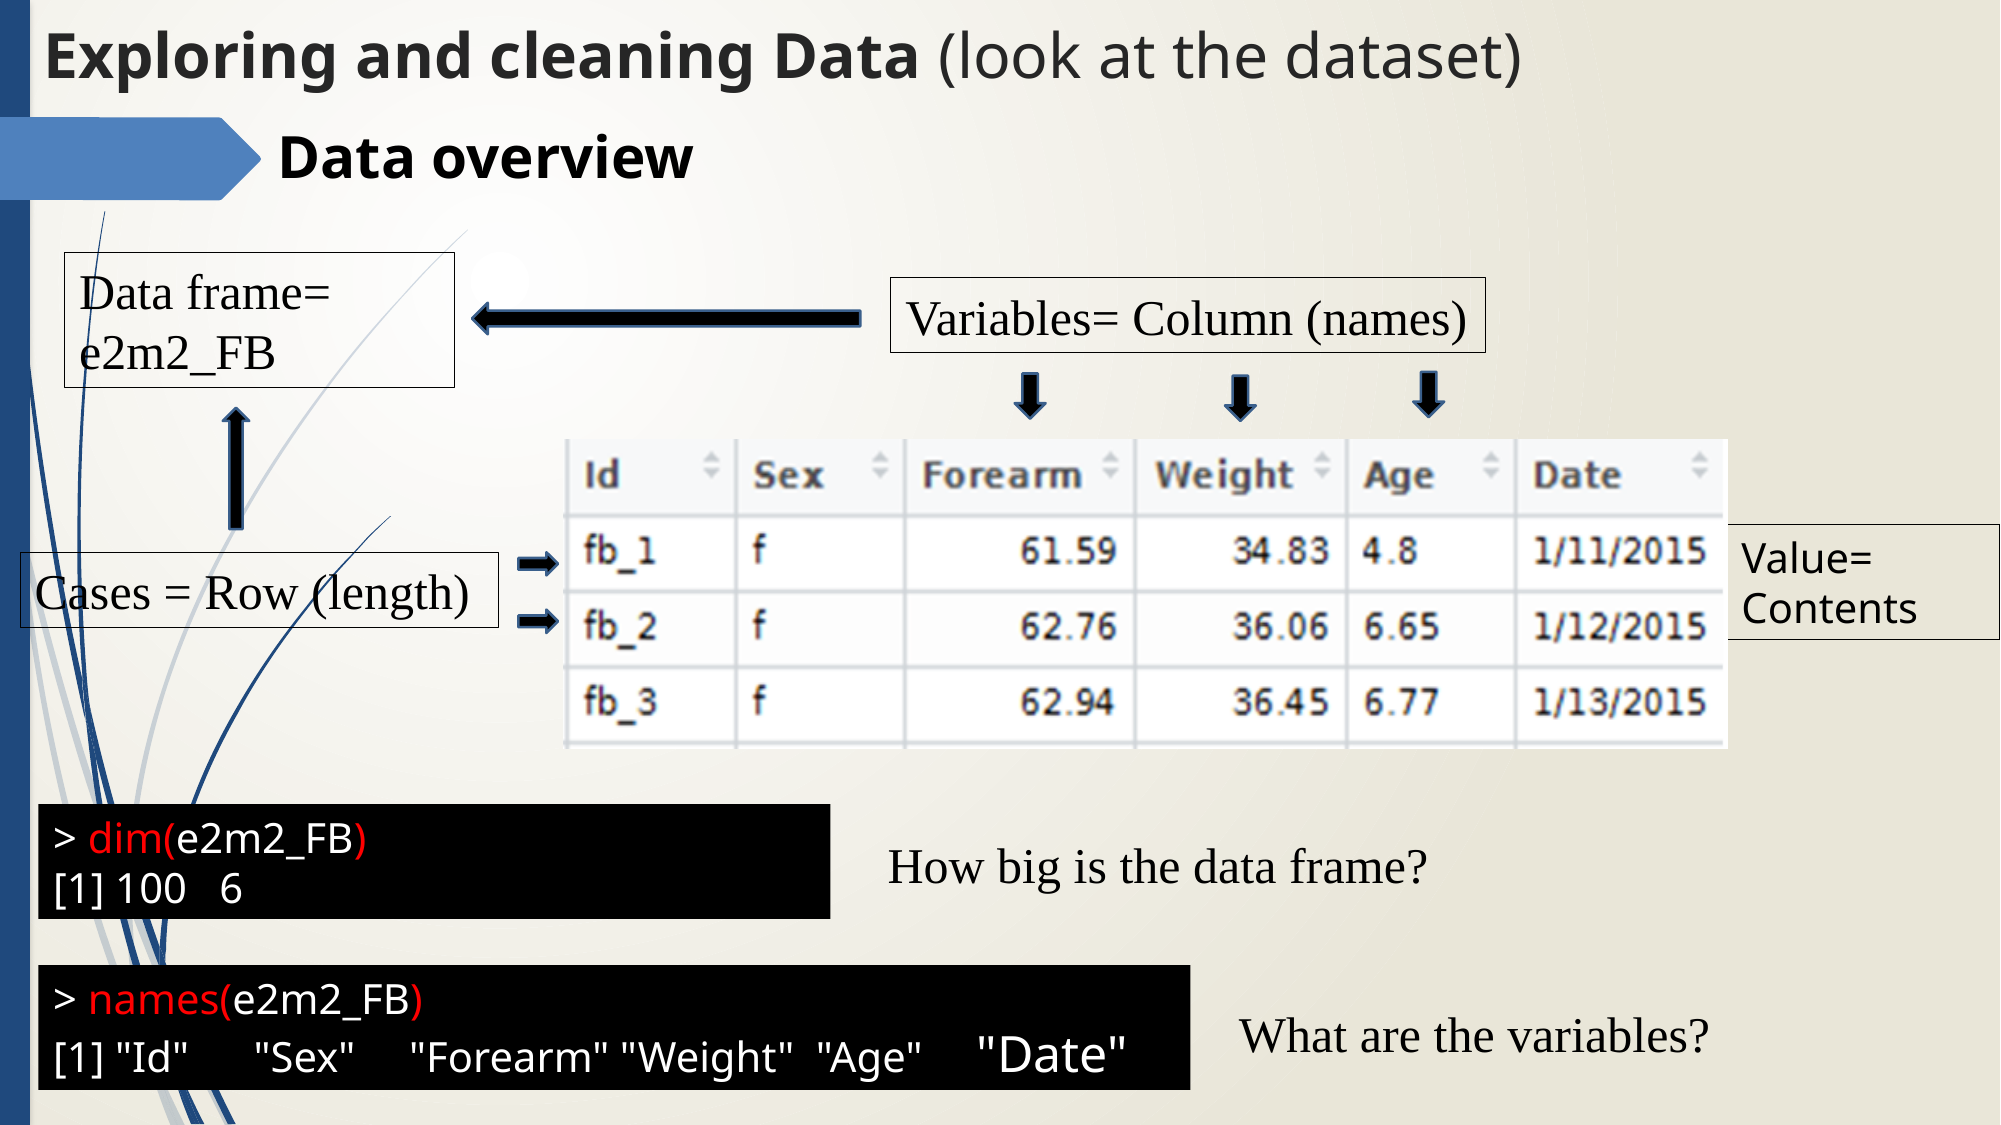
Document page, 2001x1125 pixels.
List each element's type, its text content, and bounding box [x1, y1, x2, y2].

text_box Value= Contents [1732, 524, 2000, 640]
text_box Variables= Column (names) [890, 277, 1485, 353]
text_box What are the variables? [1224, 995, 1864, 1071]
text_box Data frame= e2m2_FB [64, 252, 455, 388]
text_box > dim(e2m2_FB) [1] 100 6 [38, 804, 831, 919]
text_box [1412, 370, 1446, 419]
text_box [517, 551, 558, 577]
text_box Cases = Row (length) [19, 552, 499, 627]
text_box Data overview [262, 112, 742, 198]
text_box [1223, 374, 1258, 422]
text_box Exploring and cleaning Data (look at the dataset) [28, 8, 1569, 108]
text_box [471, 301, 862, 336]
text_box > names(e2m2_FB) [1] "Id" "Sex" "Forearm" "Weight" "Age" "Date" [38, 965, 1191, 1090]
text_box [221, 406, 251, 531]
text_box [517, 608, 558, 635]
text_box How big is the data frame? [873, 826, 1608, 901]
text_box [1013, 372, 1047, 420]
picture [562, 438, 1728, 749]
